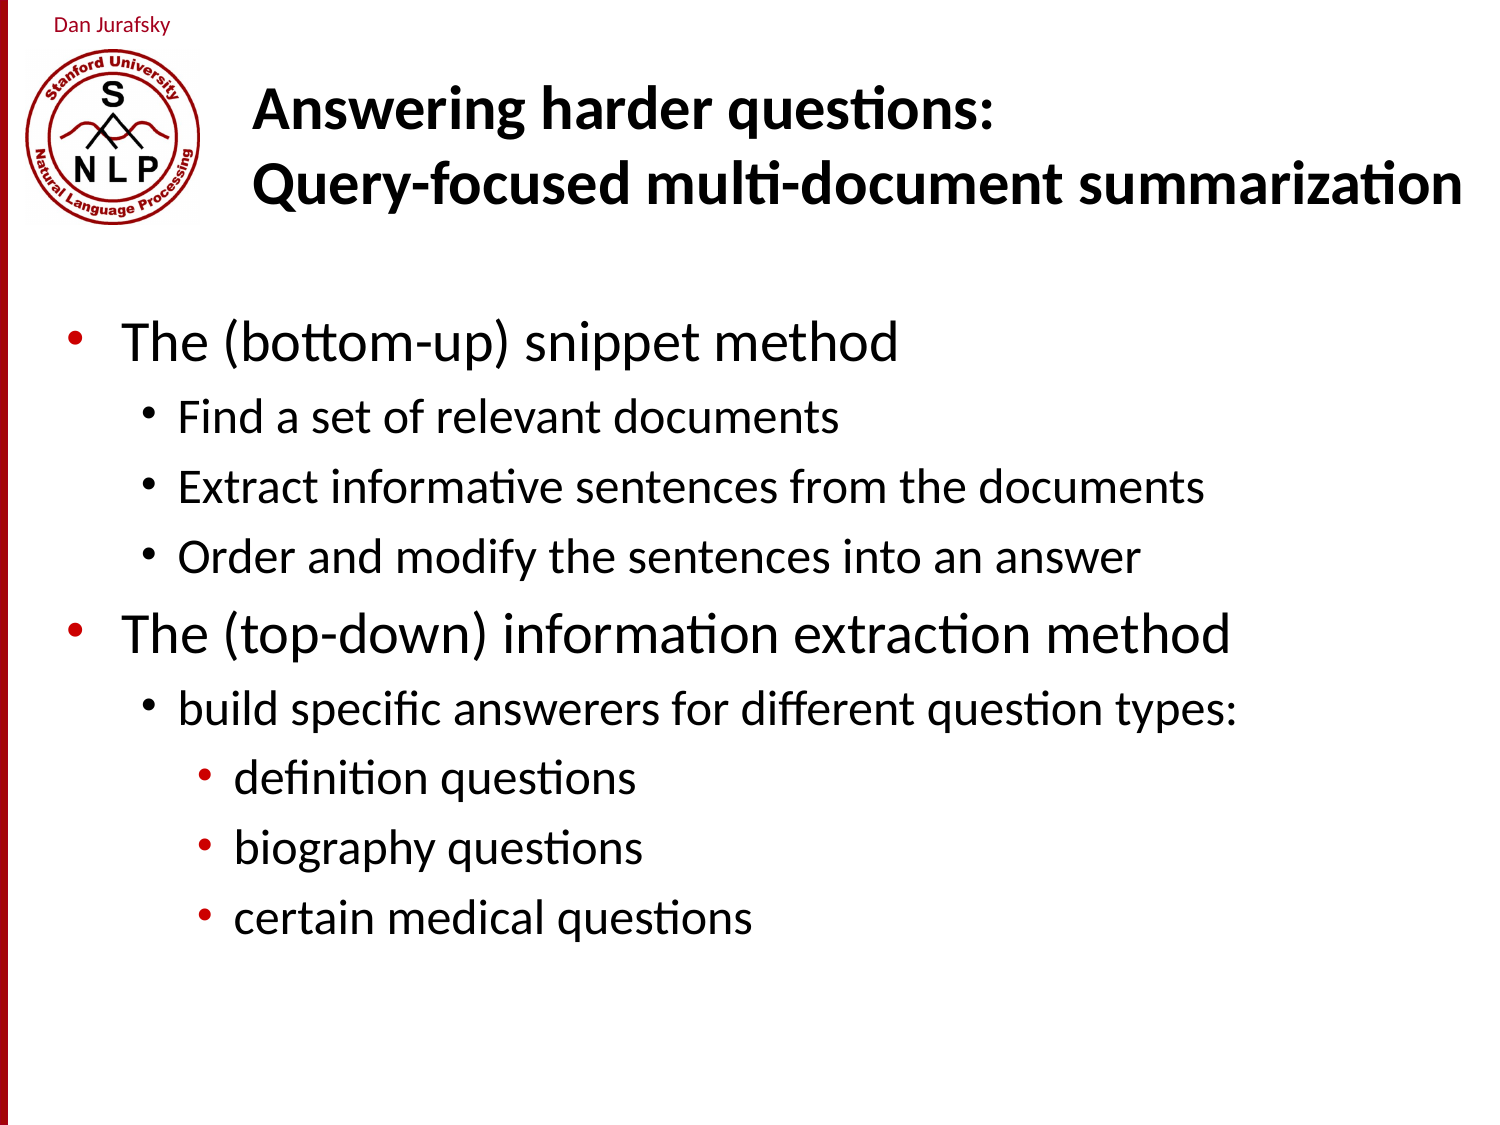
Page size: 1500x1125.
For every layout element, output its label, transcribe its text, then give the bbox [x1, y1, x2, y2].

list The (bottom-up) snippet method Find a set of relevant documents Extract informative sentences from the documents Order and modify the sentences into an answer The (top-down) information extraction method build specific answerers for different question types: definition questions biography questions certain medical questions [50, 295, 1450, 1025]
title Answering harder questions: Query-focused multi-document summarization [237, 62, 1500, 225]
picture [25, 49, 200, 225]
